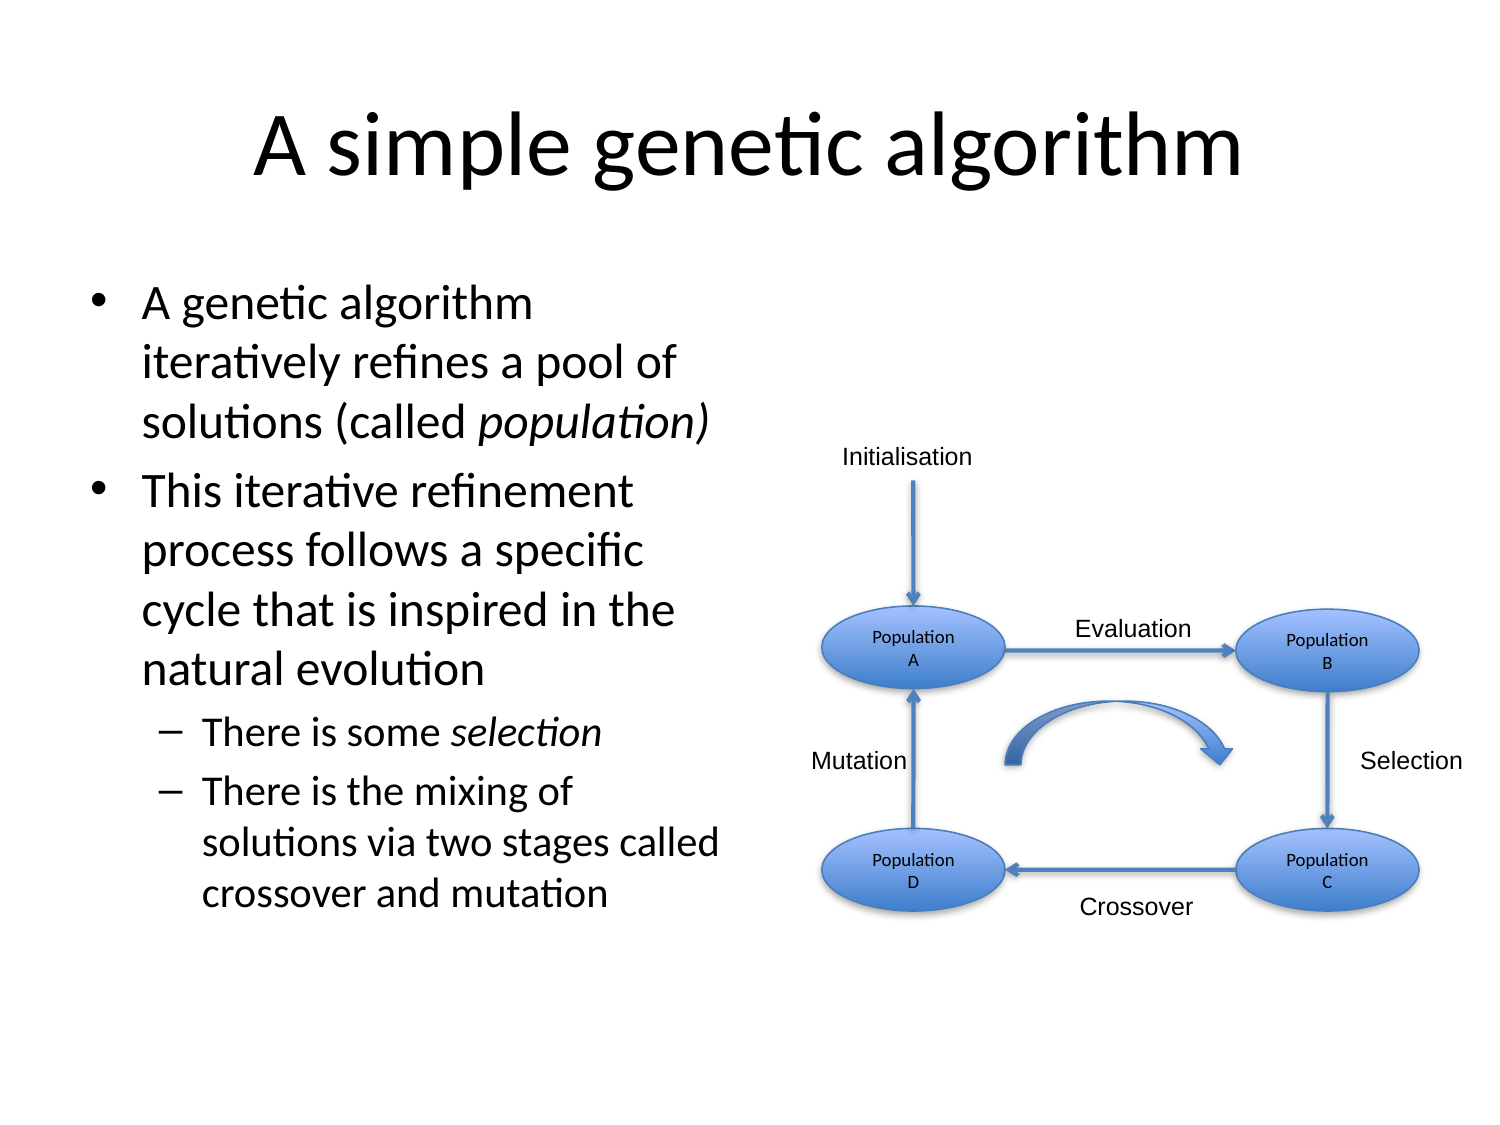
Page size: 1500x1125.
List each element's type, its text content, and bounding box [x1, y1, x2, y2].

list A genetic algorithm iteratively refines a pool of solutions (called population) This iterative refinement process follows a specific cycle that is inspired in the natural evolution There is some selection There is the mixing of solutions via two stages called crossover and mutation [75, 262, 738, 1005]
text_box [789, 432, 1486, 933]
title A simple genetic algorithm [75, 45, 1425, 233]
